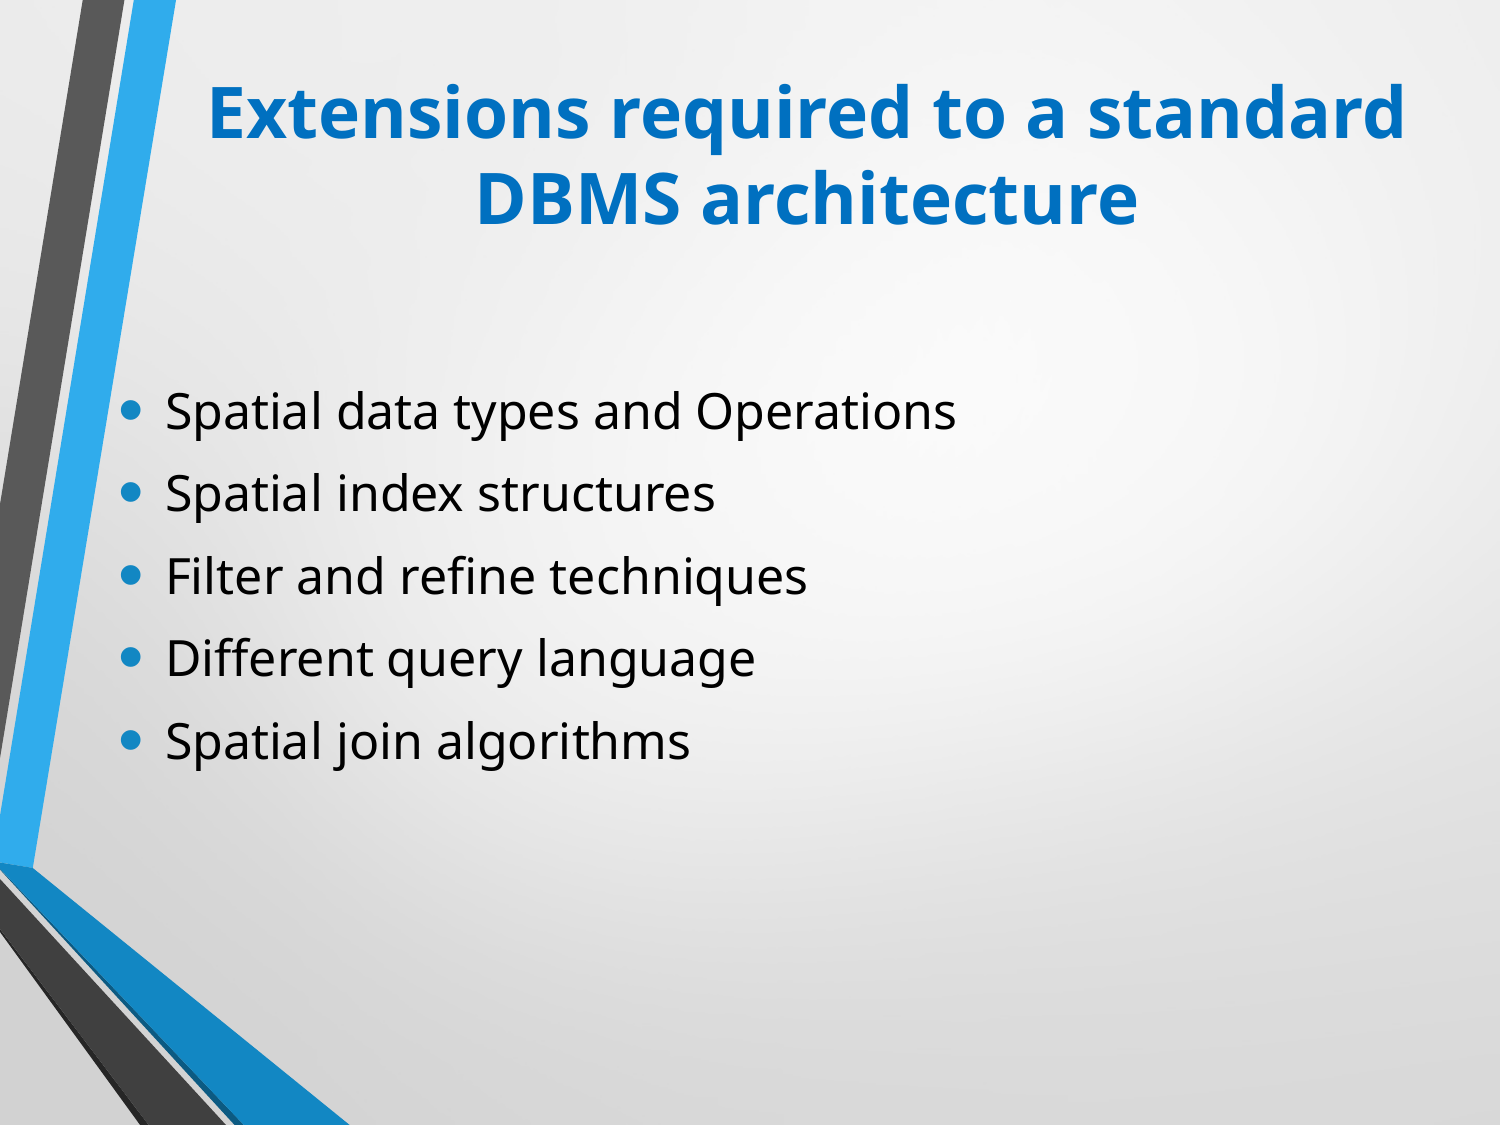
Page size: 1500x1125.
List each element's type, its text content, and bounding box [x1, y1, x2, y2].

list Spatial data types and Operations Spatial index structures Filter and refine techniques Different query language Spatial join algorithms [103, 135, 1397, 1014]
title Extensions required to a standard DBMS architecture [141, 59, 1474, 247]
